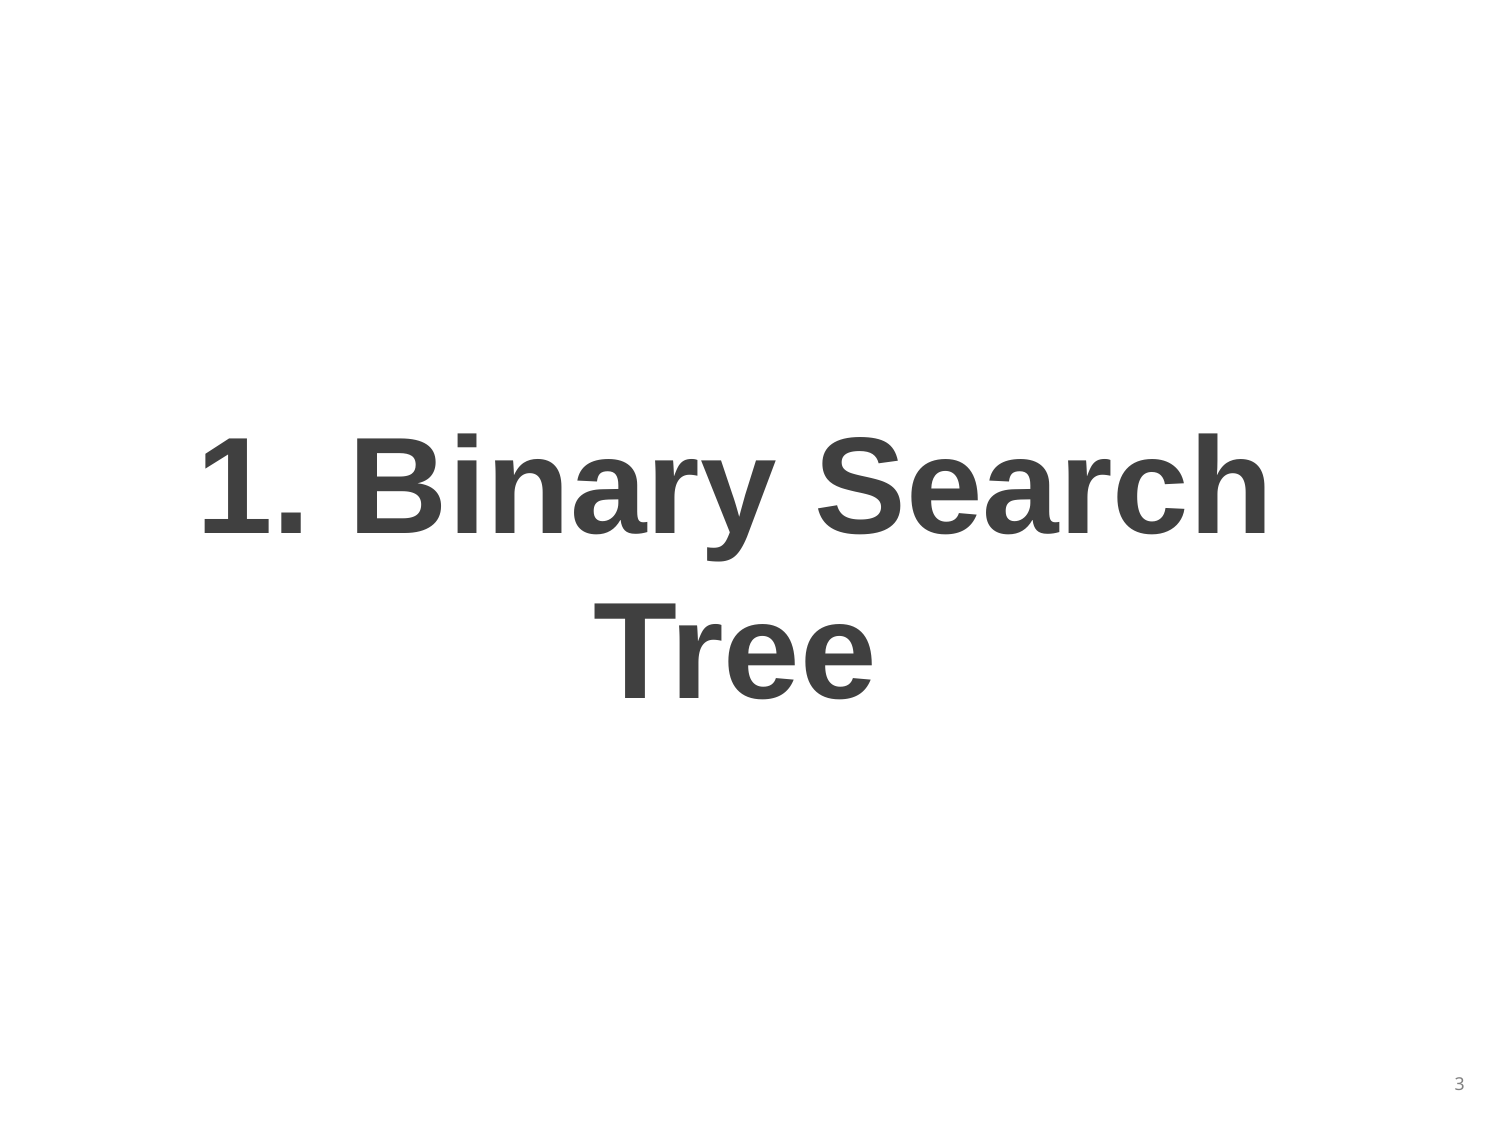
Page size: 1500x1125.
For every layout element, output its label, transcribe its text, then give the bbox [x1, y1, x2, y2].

text_box 1. Binary Search Tree [76, 388, 1394, 733]
